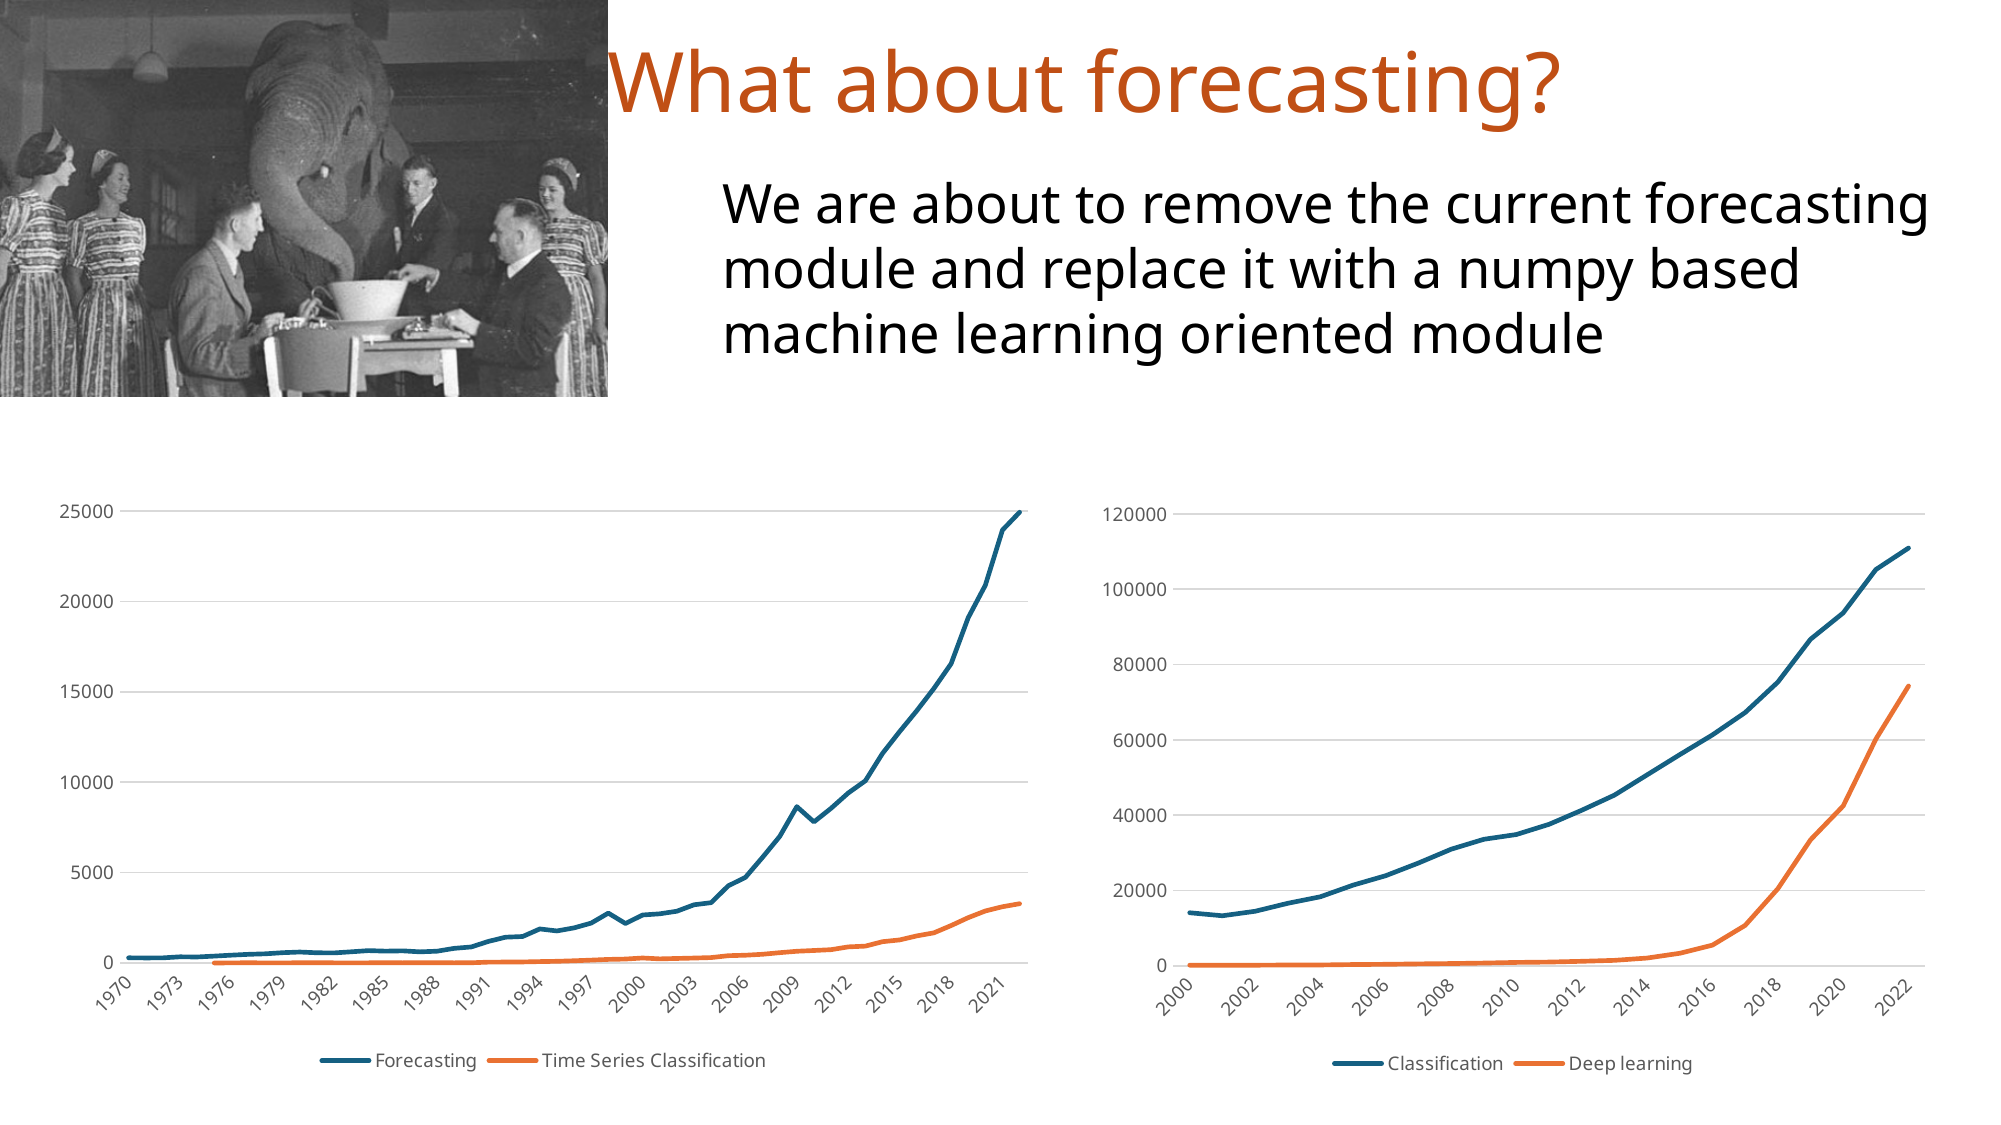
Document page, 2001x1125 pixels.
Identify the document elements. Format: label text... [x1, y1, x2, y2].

text_box What about forecasting? [609, 29, 1860, 138]
chart [1084, 488, 1943, 1084]
picture [0, 0, 609, 397]
chart [38, 485, 1049, 1081]
text_box We are about to remove the current forecasting module and replace it with a numpy based machine learning oriented module [707, 161, 2000, 486]
